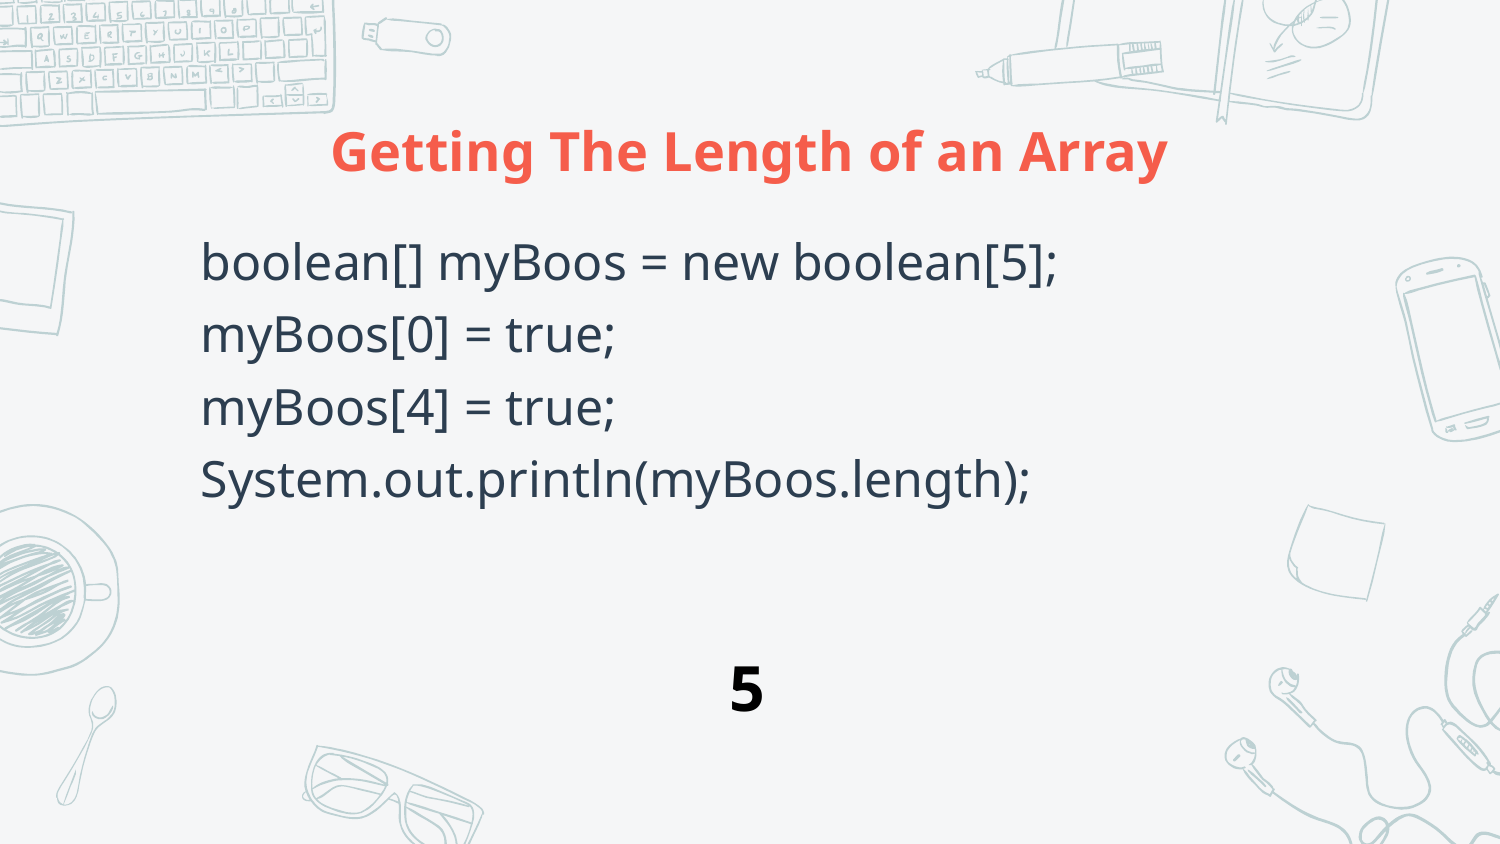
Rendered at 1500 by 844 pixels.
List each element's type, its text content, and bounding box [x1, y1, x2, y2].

title Getting The Length of an Array [185, 102, 1315, 198]
list boolean[] myBoos = new boolean[5]; myBoos[0] = true; myBoos[4] = true; System.out.println(myBoos.length); [185, 215, 1315, 790]
text_box 5 [577, 633, 923, 721]
